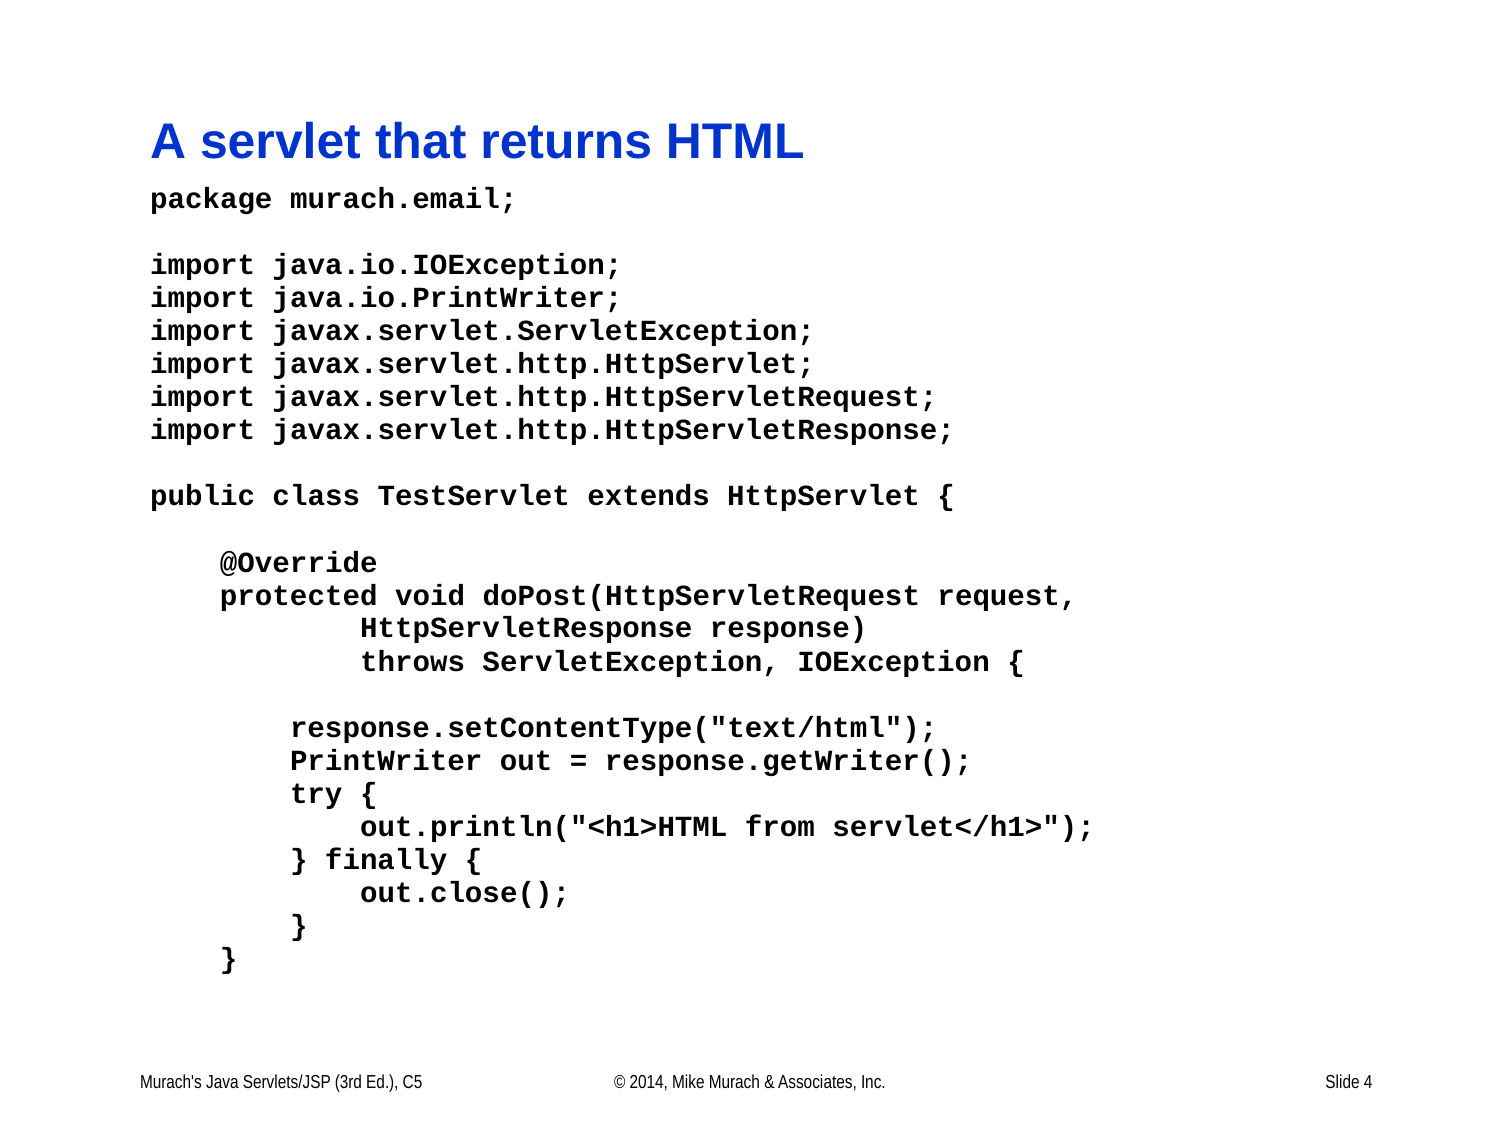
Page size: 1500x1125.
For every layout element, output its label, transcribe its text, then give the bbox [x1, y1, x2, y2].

footer © 2014, Mike Murach & Associates, Inc. [474, 1025, 1025, 1100]
slide_number Murach's Java Servlets/JSP (3rd Ed.), C5 [125, 1025, 450, 1100]
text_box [149, 112, 1348, 183]
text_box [149, 184, 1348, 988]
slide_number Slide 4 [1074, 1025, 1388, 1100]
